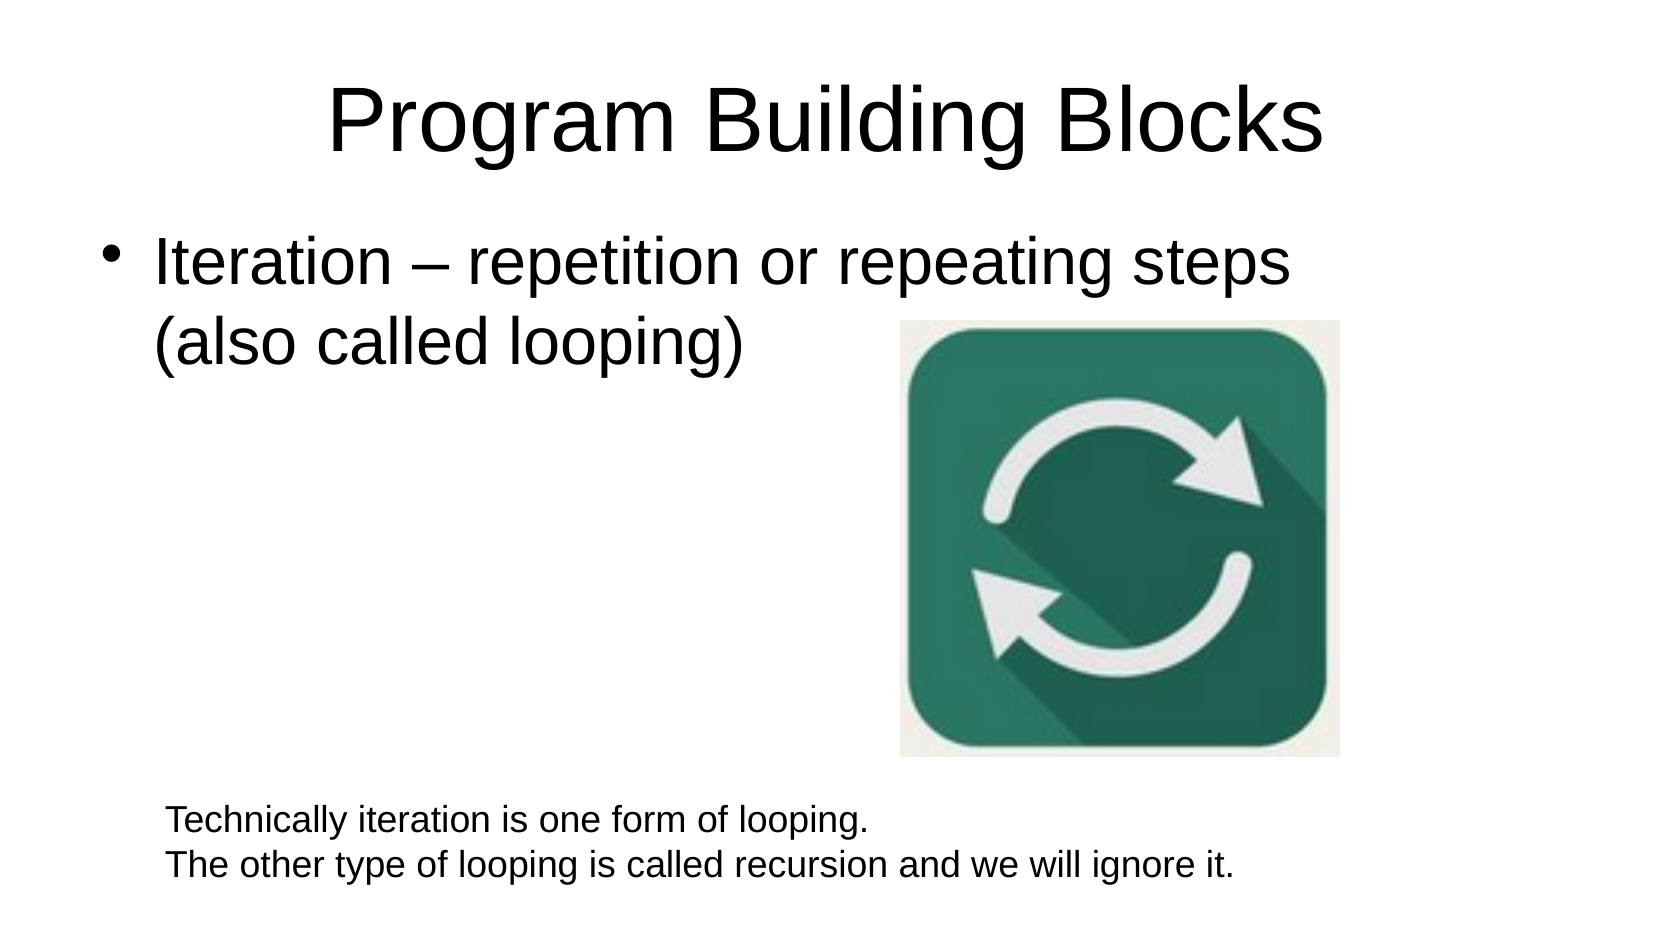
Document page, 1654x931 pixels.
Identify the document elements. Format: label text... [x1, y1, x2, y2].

text_box Program Building Blocks [82, 37, 1571, 193]
text_box Technically iteration is one form of looping. The other type of looping is called recursion and we will ignore it. [149, 787, 1275, 900]
picture [899, 320, 1340, 758]
text_box Iteration – repetition or repeating steps (also called looping) [82, 217, 1571, 757]
